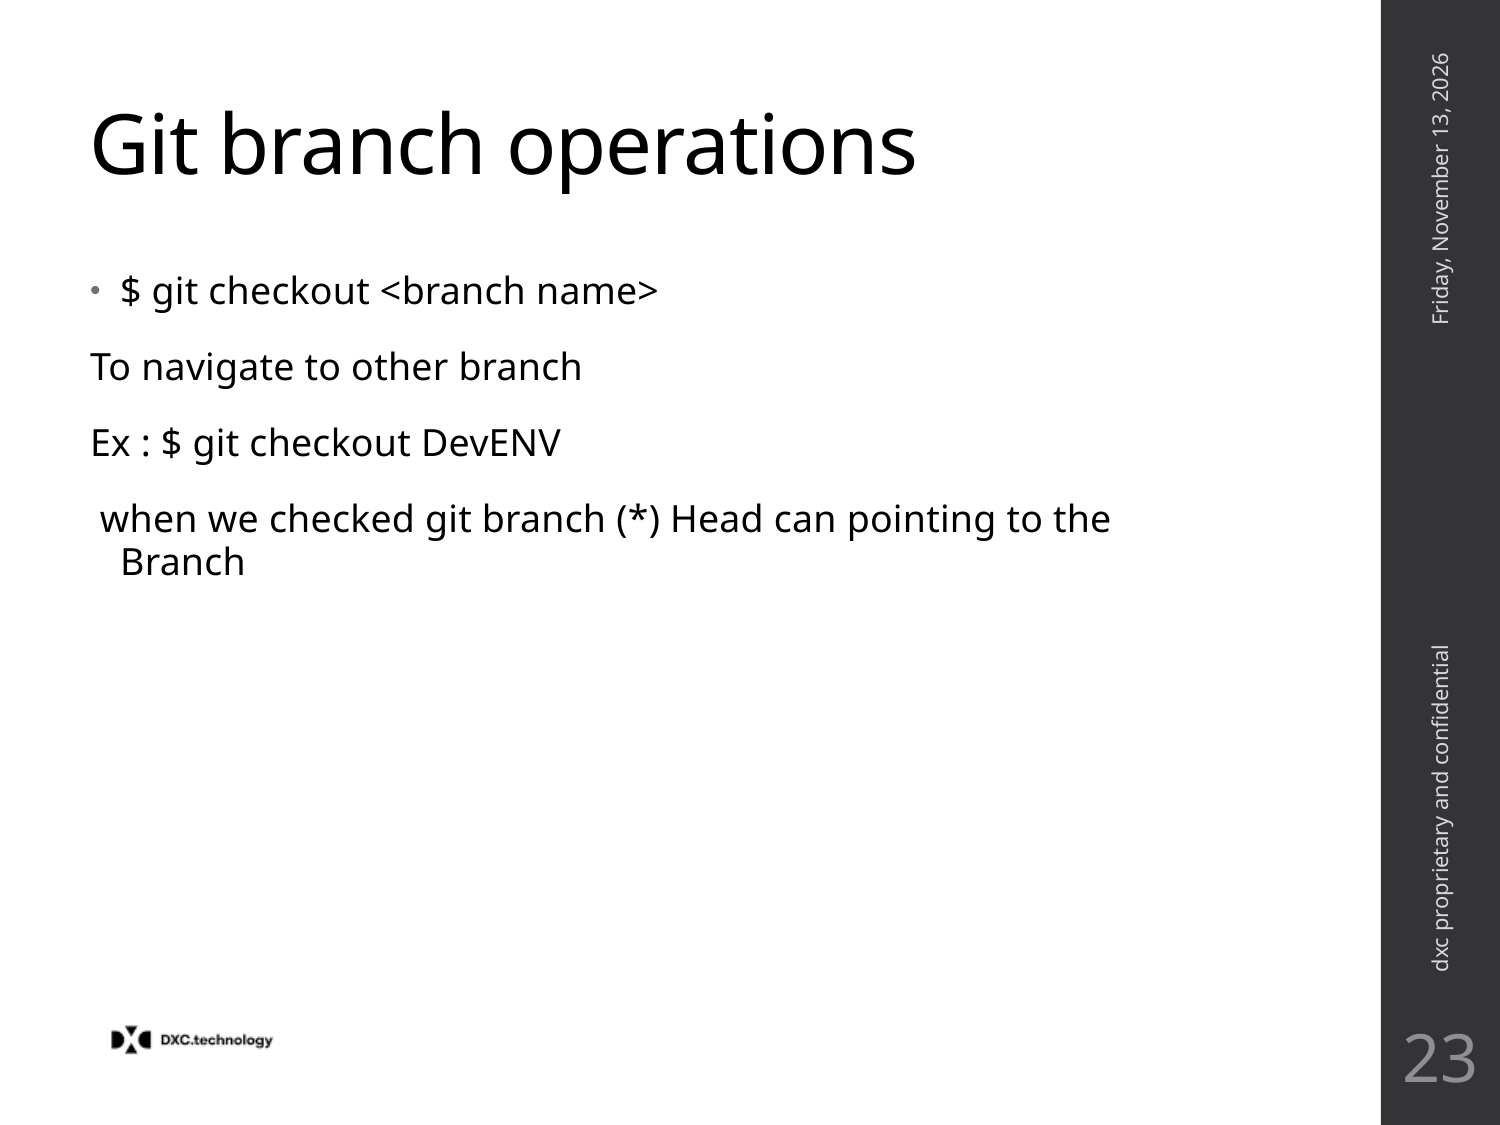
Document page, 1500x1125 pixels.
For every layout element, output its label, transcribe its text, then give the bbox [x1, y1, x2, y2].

slide_number 23 [1384, 1012, 1498, 1110]
title Git branch operations [74, 60, 1348, 200]
footer dxc proprietary and confidential [1418, 400, 1464, 988]
picture [74, 991, 311, 1089]
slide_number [1418, 37, 1464, 351]
list $ git checkout <branch name> To navigate to other branch Ex : $ git checkout DevENV when we checked git branch (*) Head can pointing to the Branch [75, 262, 1238, 825]
